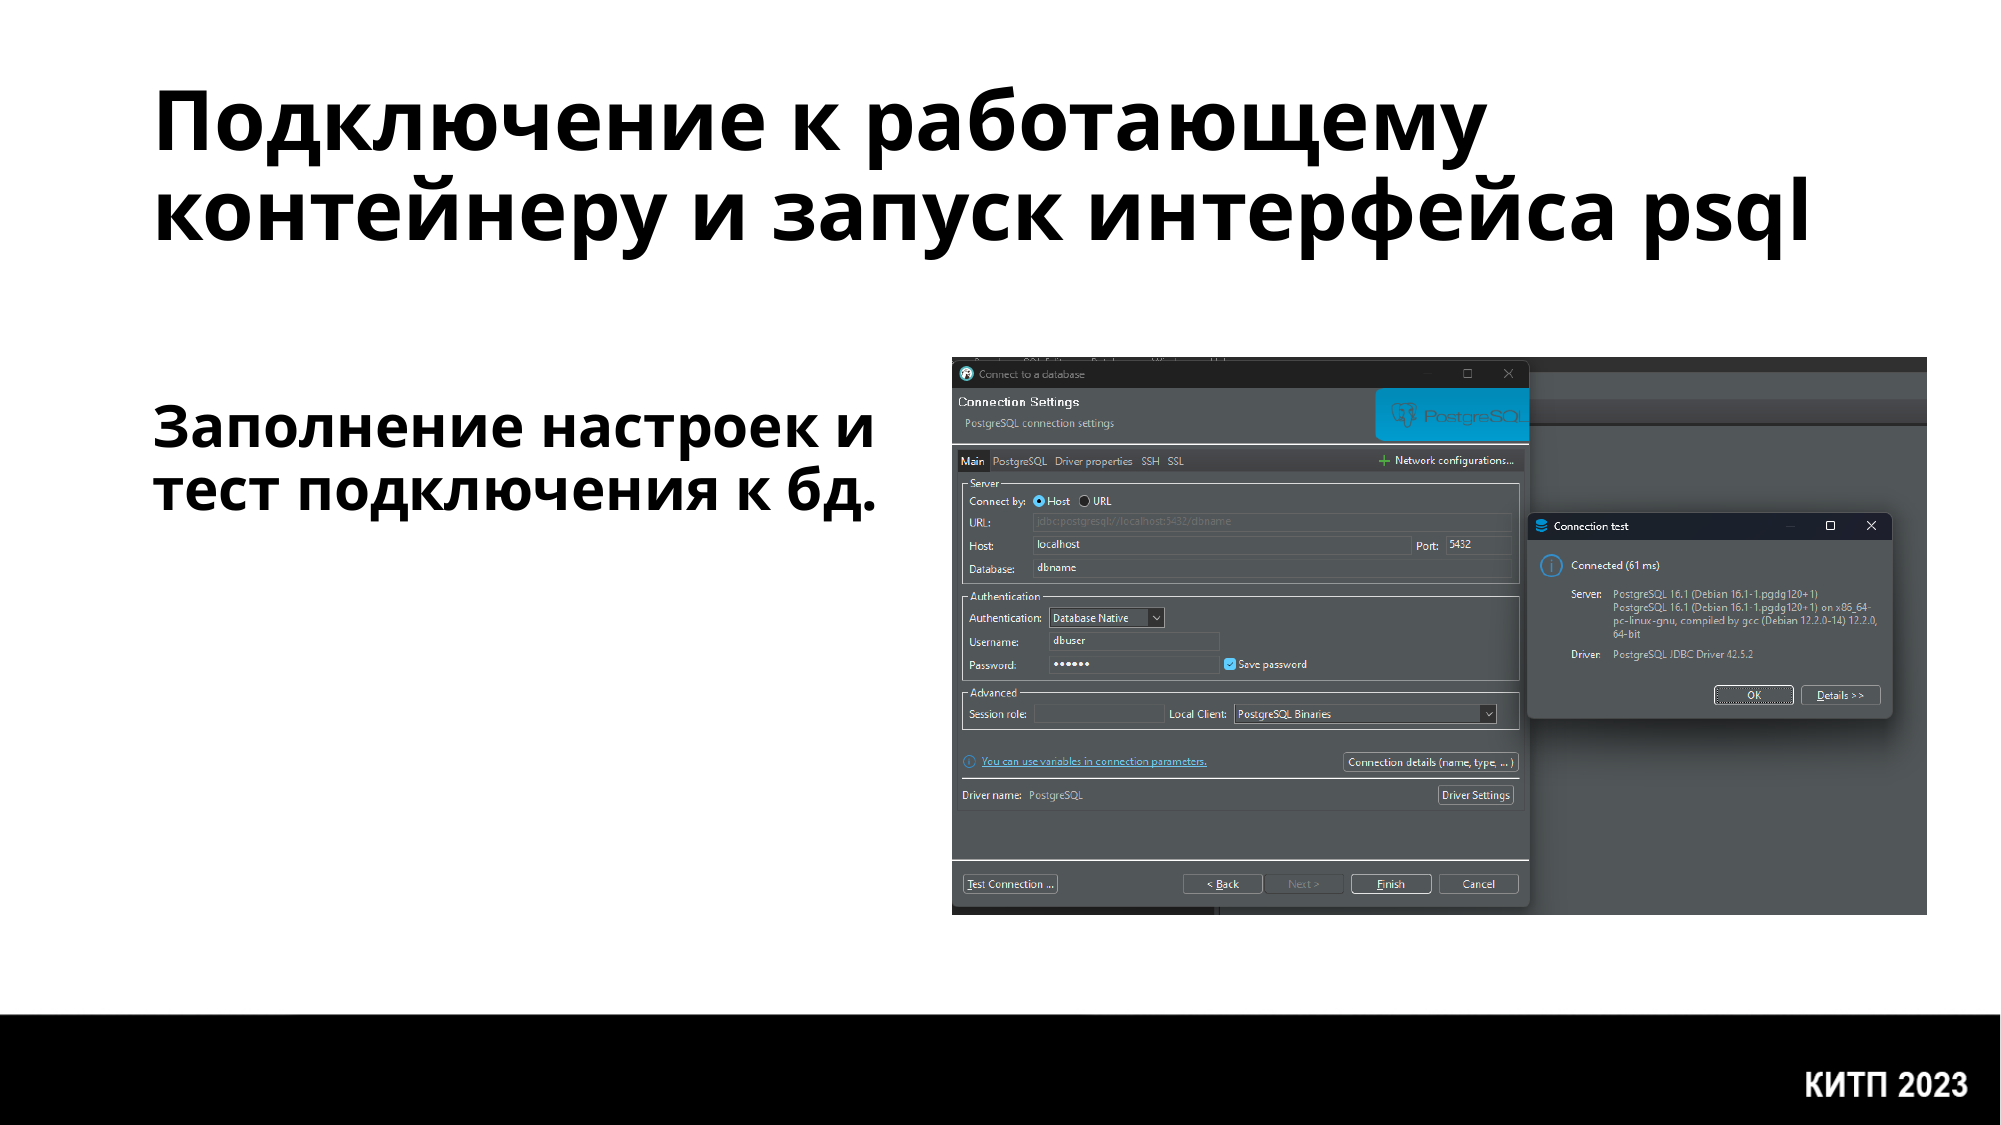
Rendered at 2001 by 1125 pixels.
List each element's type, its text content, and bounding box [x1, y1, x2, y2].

text_box Заполнение настроек и тест подключения к бд. [137, 357, 952, 563]
picture [0, 0, 2001, 1125]
title Подключение к работающему контейнеру и запуск интерфейса psql [137, 59, 1863, 278]
